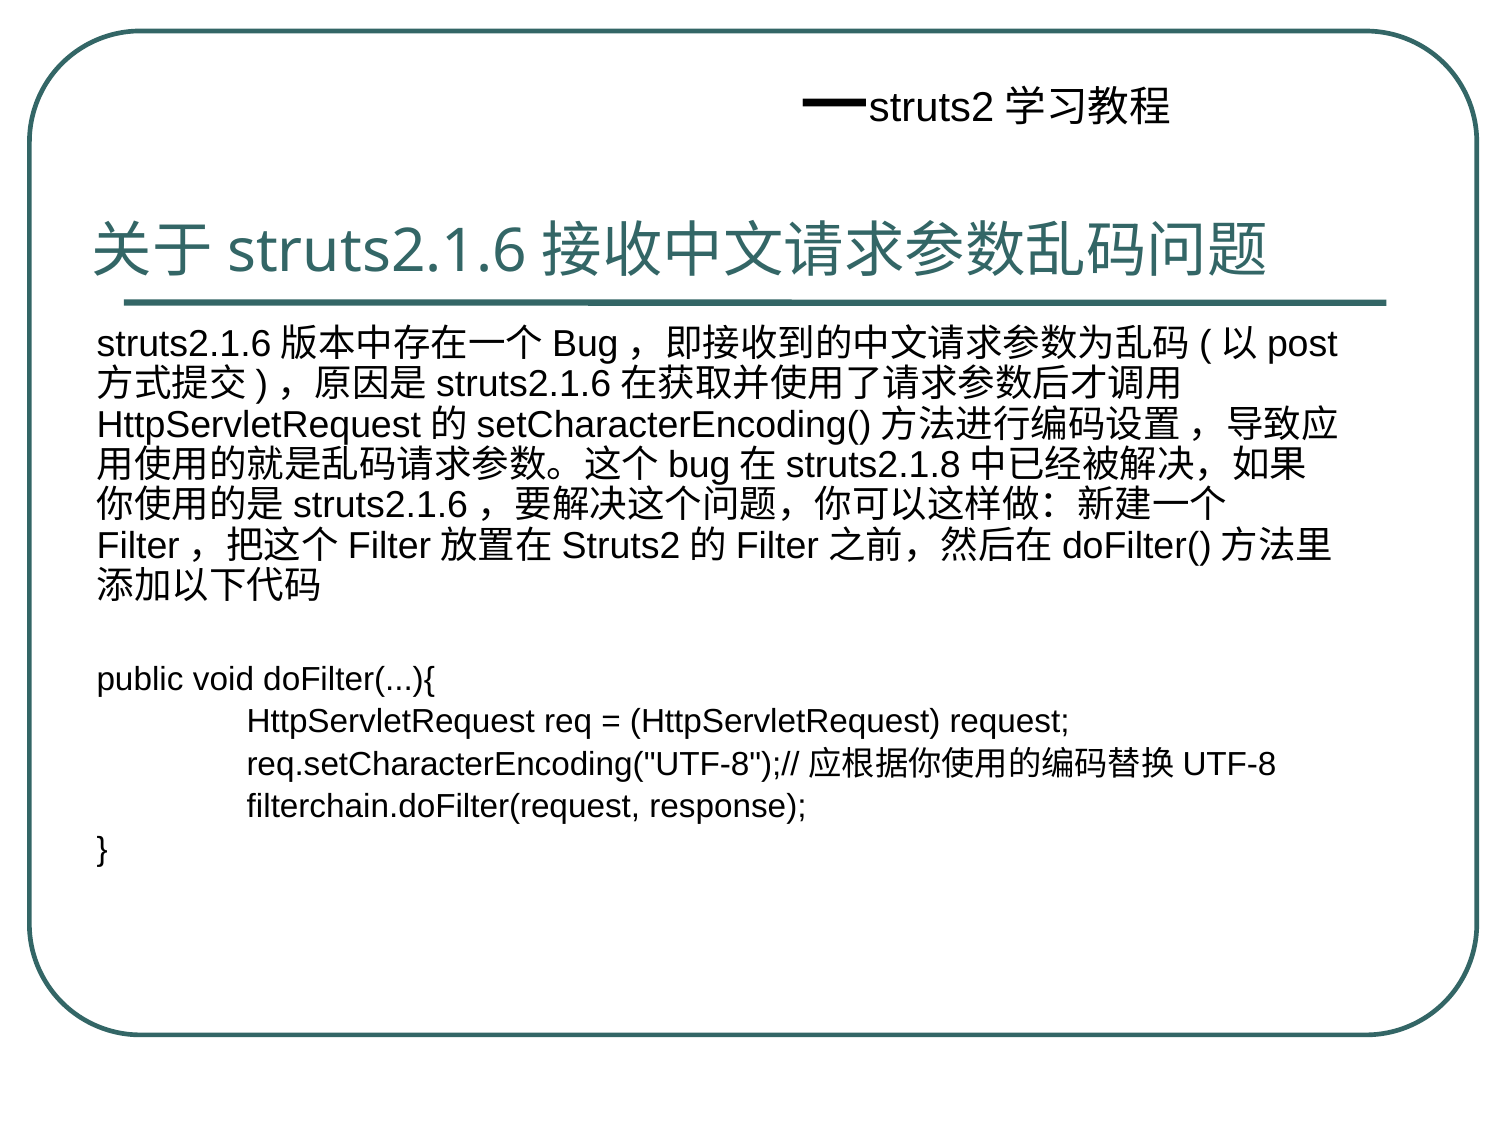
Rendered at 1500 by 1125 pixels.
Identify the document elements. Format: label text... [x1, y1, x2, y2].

text_box struts2.1.6版本中存在一个Bug，即接收到的中文请求参数为乱码(以post方式提交)，原因是struts2.1.6在获取并使用了请求参数后才调用HttpServletRequest的setCharacterEncoding()方法进行编码设置 ，导致应用使用的就是乱码请求参数。这个bug在struts2.1.8中已经被解决，如果你使用的是struts2.1.6，要解决这个问题，你可以这样做：新建一个Filter，把这个Filter放置在Struts2的Filter之前，然后在doFilter()方法里添加以下代码 public void doFilter(...){ HttpServletRequest req = (HttpServletRequest) request; req.setCharacterEncoding("UTF-8");//应根据你使用的编码替换UTF-8 filterchain.doFilter(request, response); } [81, 316, 1360, 876]
title 关于struts2.1.6接收中文请求参数乱码问题 [76, 184, 1412, 291]
